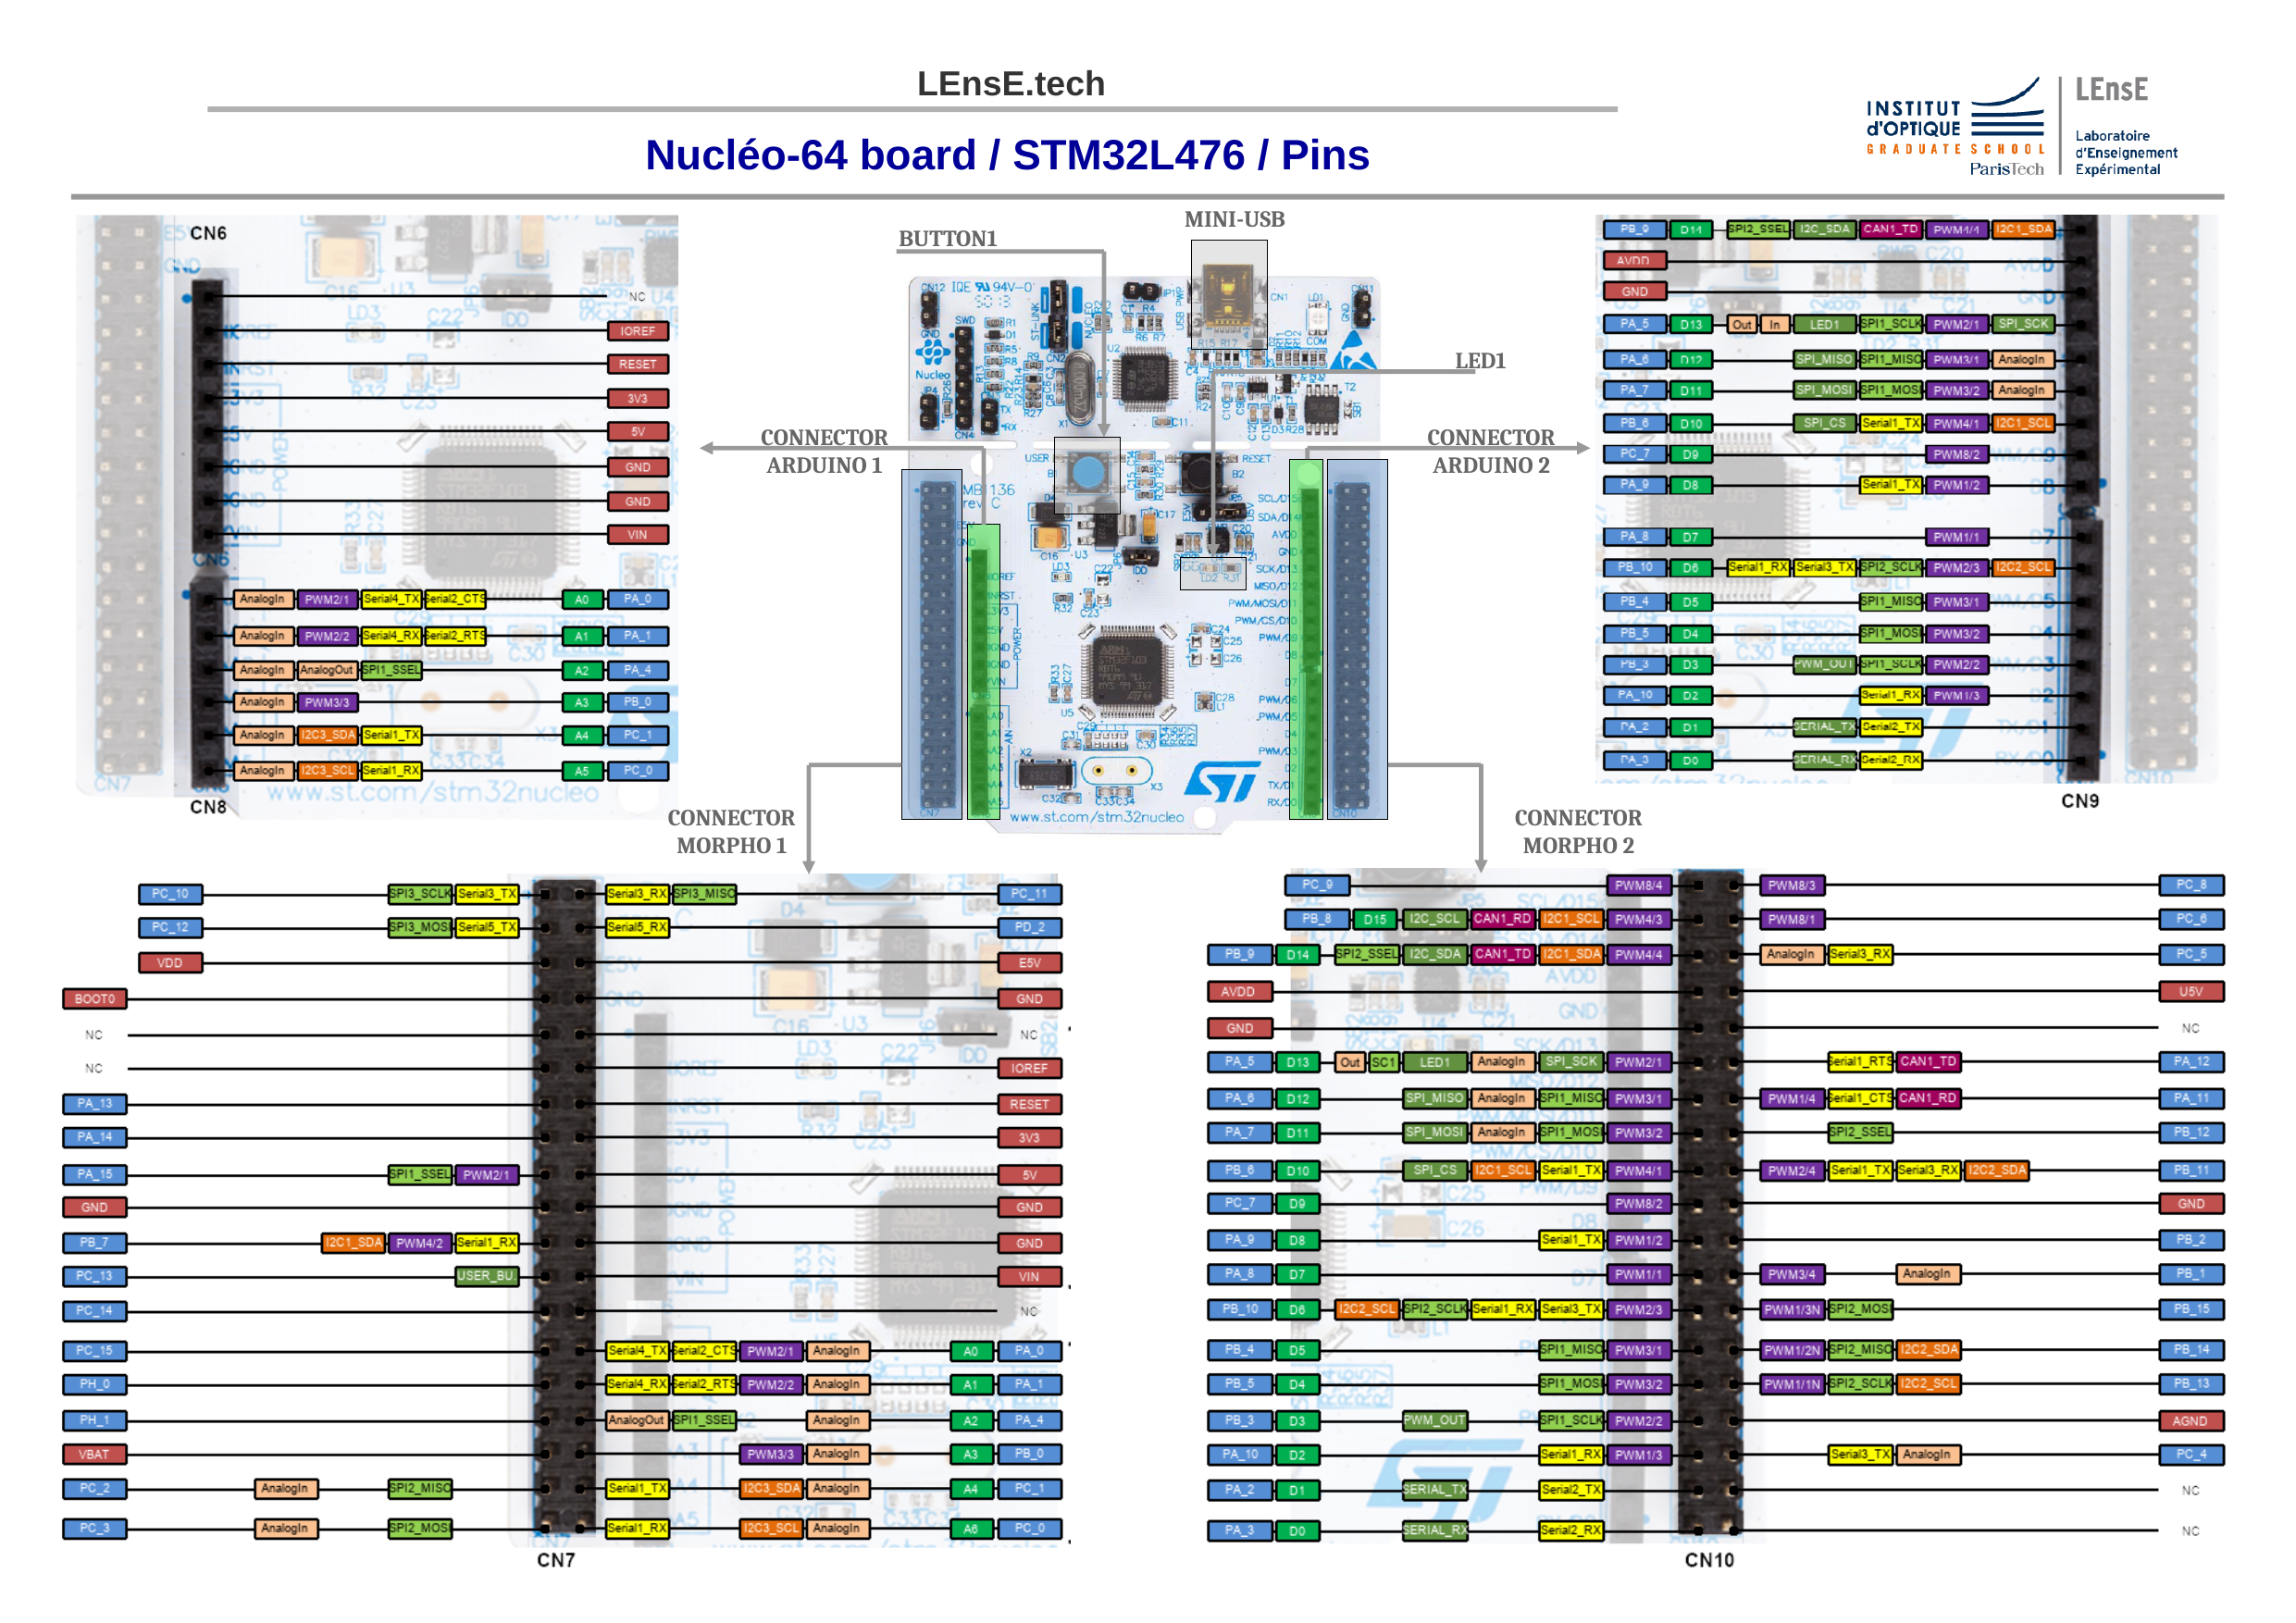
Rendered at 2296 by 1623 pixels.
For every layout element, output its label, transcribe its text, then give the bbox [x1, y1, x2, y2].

text_box CONNECTOR MORPHO 1 [633, 795, 831, 865]
text_box CONNECTOR MORPHO 2 [1480, 795, 1678, 865]
text_box MINI-USB [1158, 196, 1312, 239]
text_box [1191, 240, 1268, 260]
text_box LEnsE.tech [207, 55, 1826, 110]
text_box [1475, 861, 1485, 867]
text_box CONNECTOR ARDUINO 2 [1393, 415, 1591, 485]
picture [1199, 868, 2229, 1571]
text_box CONNECTOR ARDUINO 1 [726, 415, 897, 485]
text_box Nucléo-64 board / STM32L476 / Pins [279, 119, 1738, 185]
picture [1835, 43, 2209, 197]
text_box [804, 865, 814, 873]
picture [54, 873, 1071, 1569]
text_box LED1 [1404, 339, 1558, 380]
picture [901, 262, 1389, 842]
text_box BUTTON1 [856, 216, 1040, 258]
picture [1595, 215, 2219, 814]
text_box [699, 442, 726, 454]
picture [76, 213, 678, 821]
